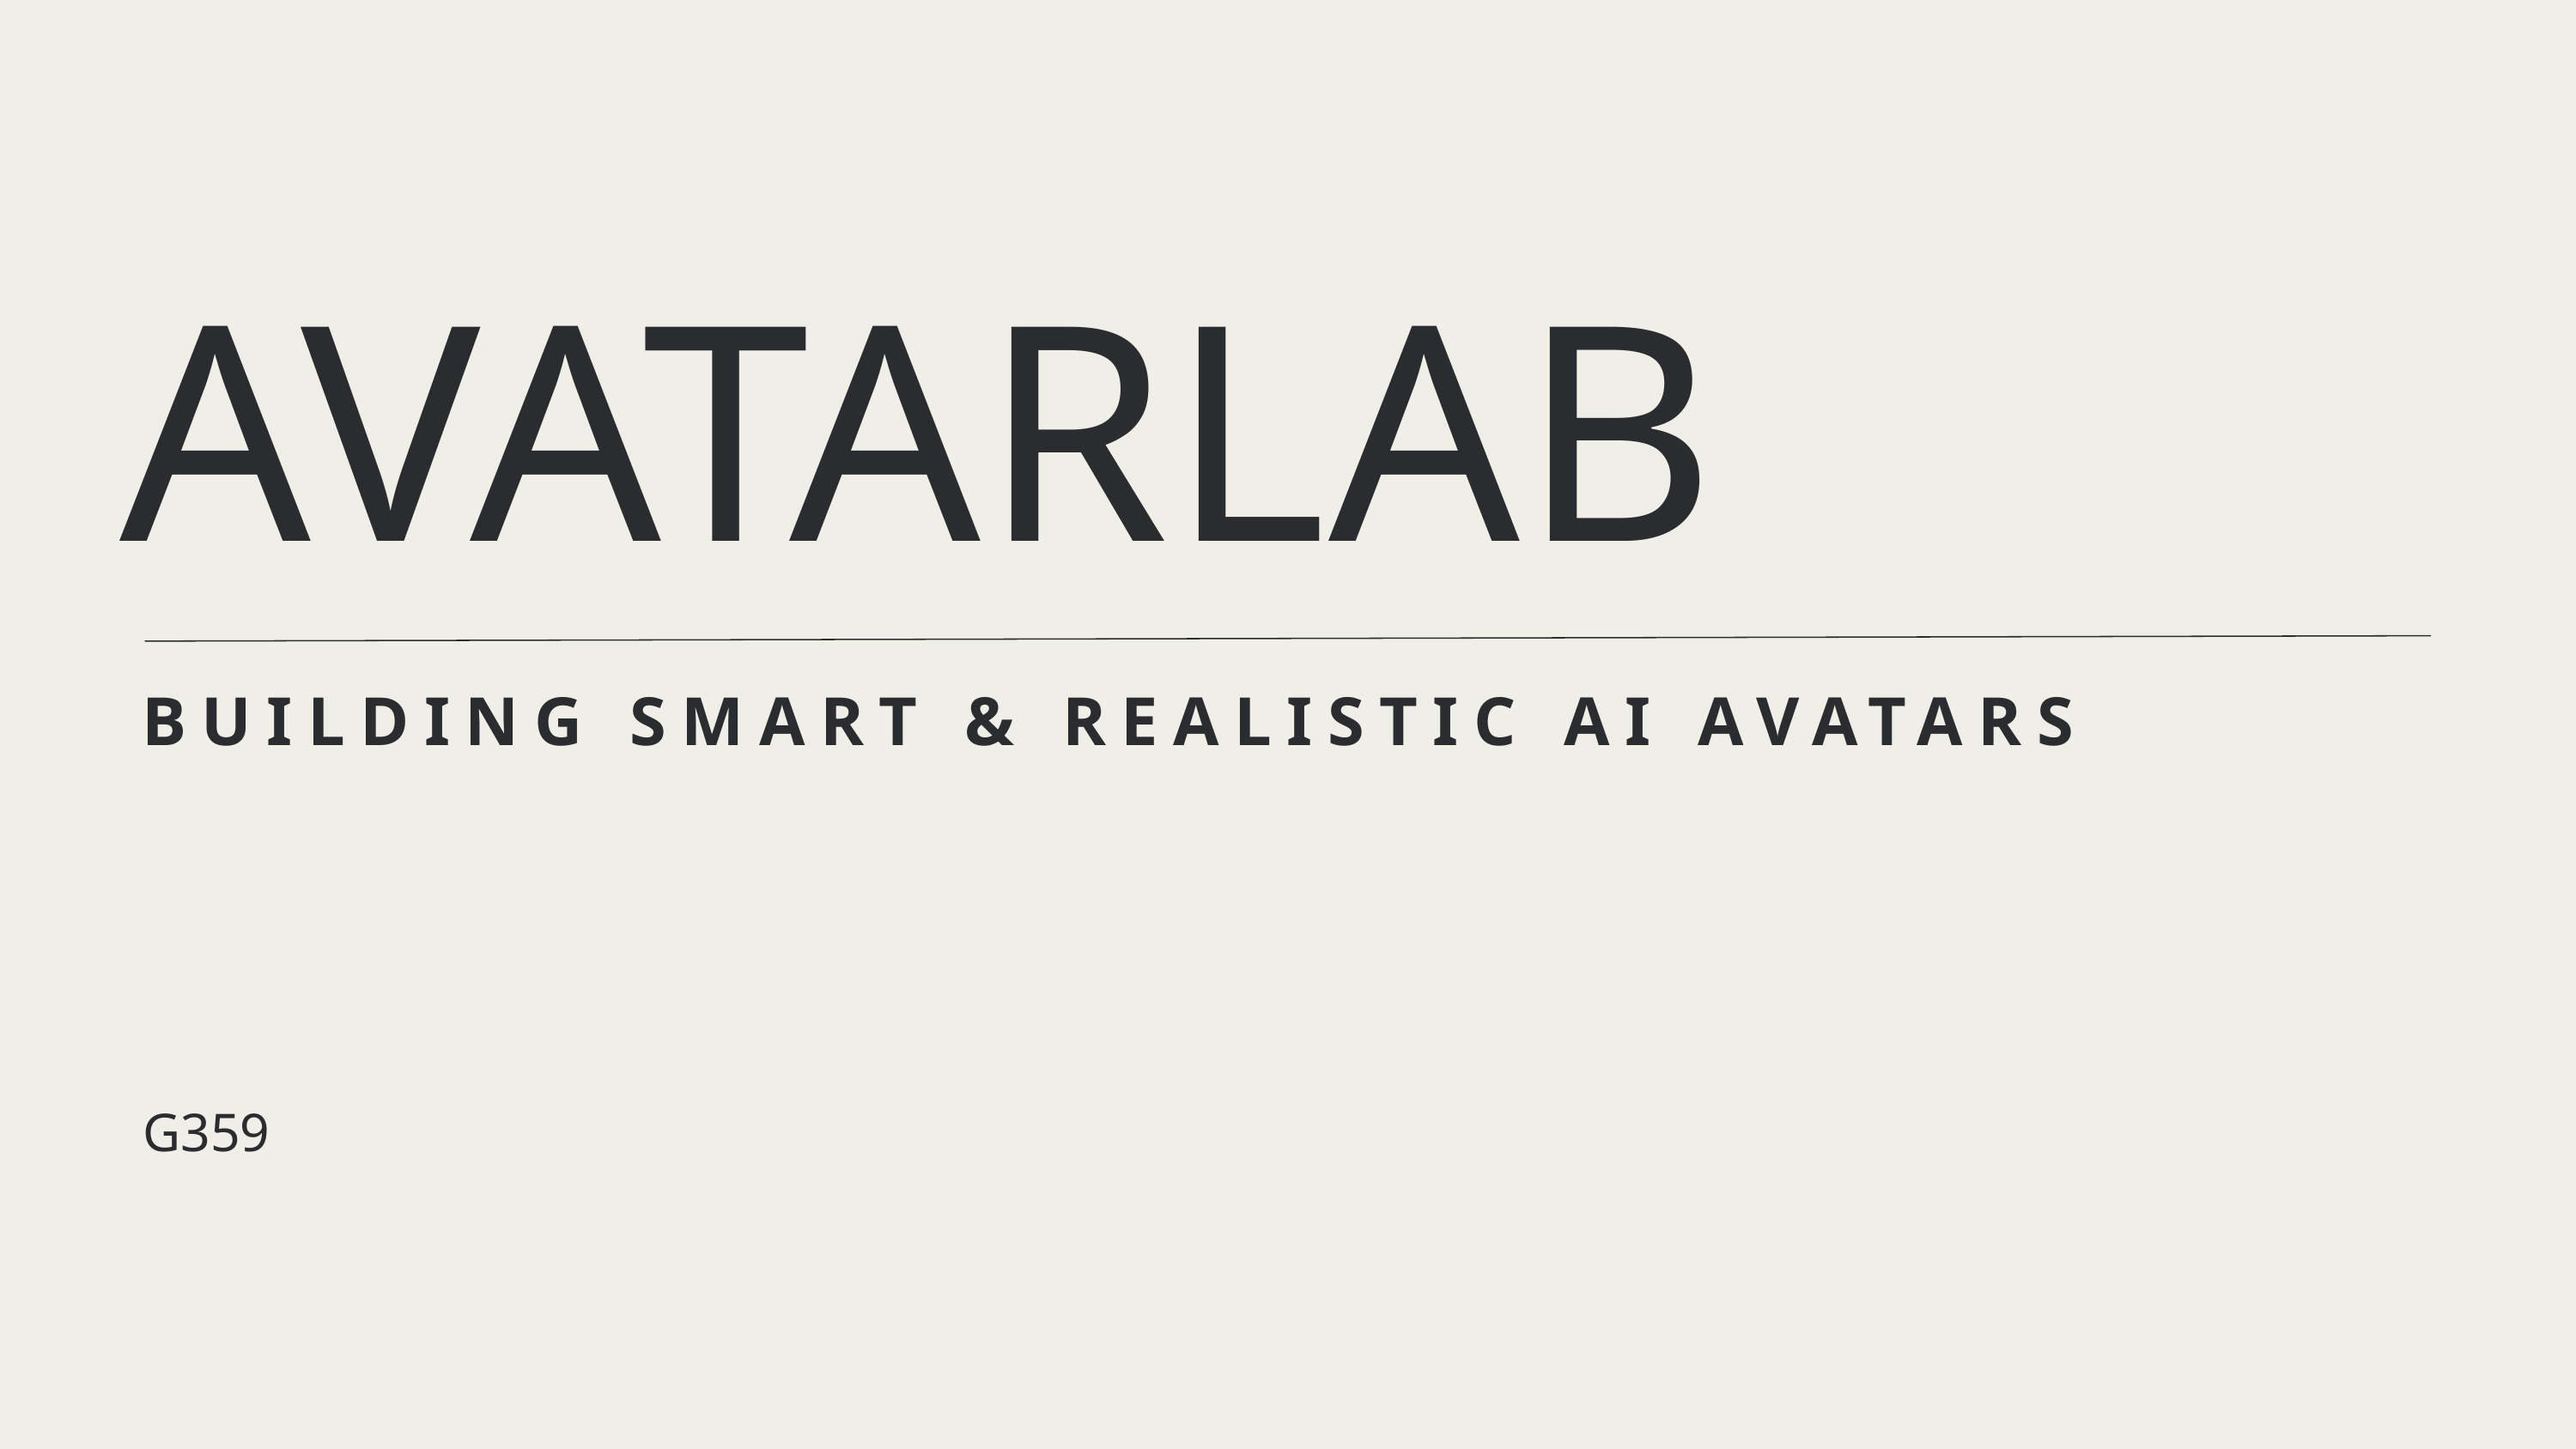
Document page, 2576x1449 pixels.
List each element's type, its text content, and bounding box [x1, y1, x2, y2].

text_box G359 [143, 1083, 1542, 1319]
text_box BUILDING SMART & REALISTIC AI AVATARS [142, 665, 2428, 759]
text_box AVATARLAB [119, 328, 2432, 602]
